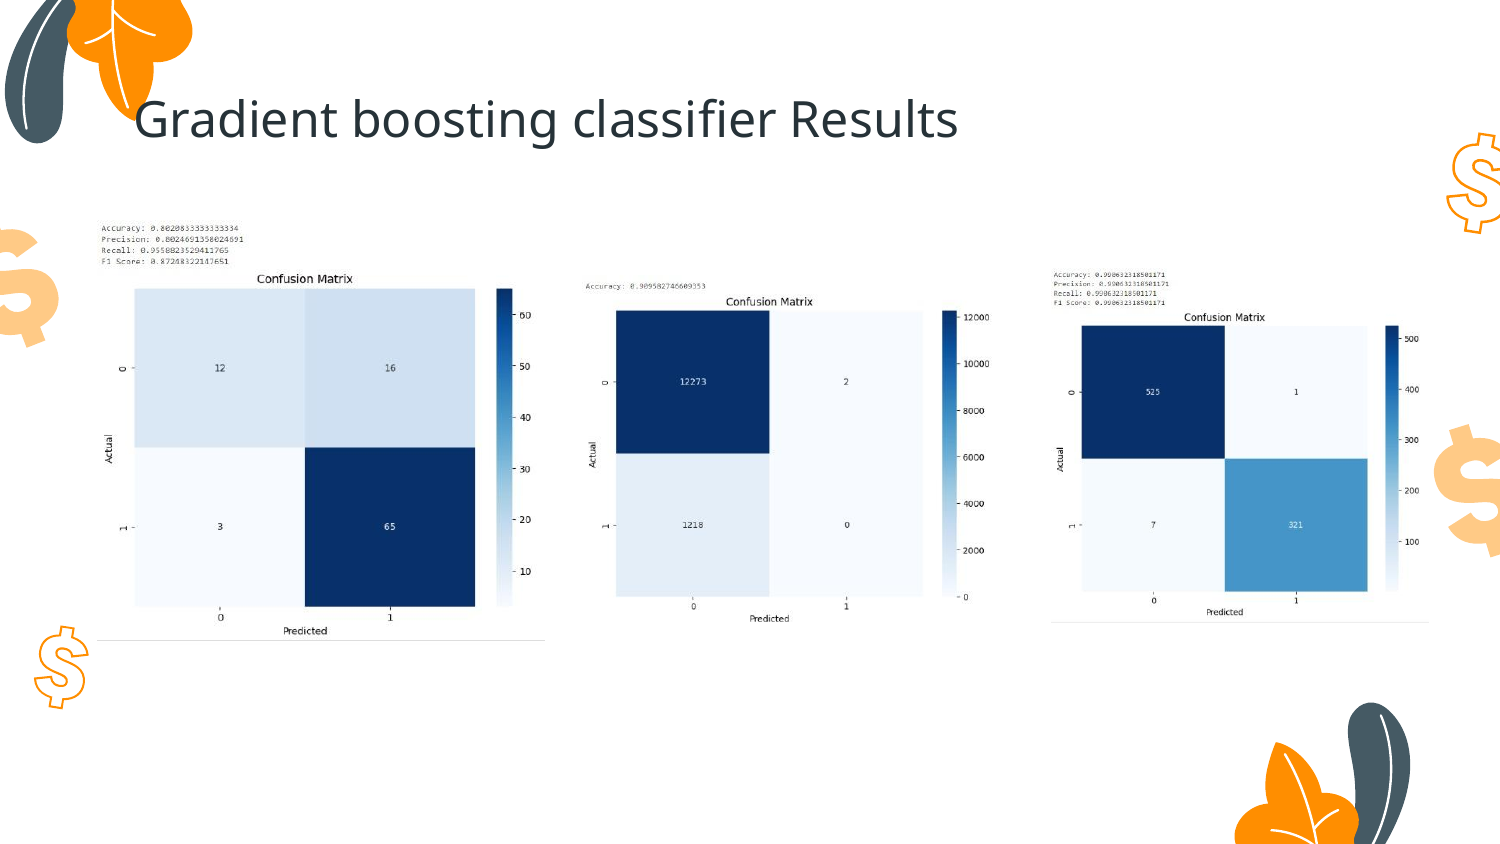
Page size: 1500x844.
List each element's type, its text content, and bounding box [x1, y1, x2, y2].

picture [97, 220, 545, 645]
title Gradient boosting classifier Results [118, 72, 1382, 167]
picture [1051, 268, 1429, 624]
picture [582, 275, 999, 626]
